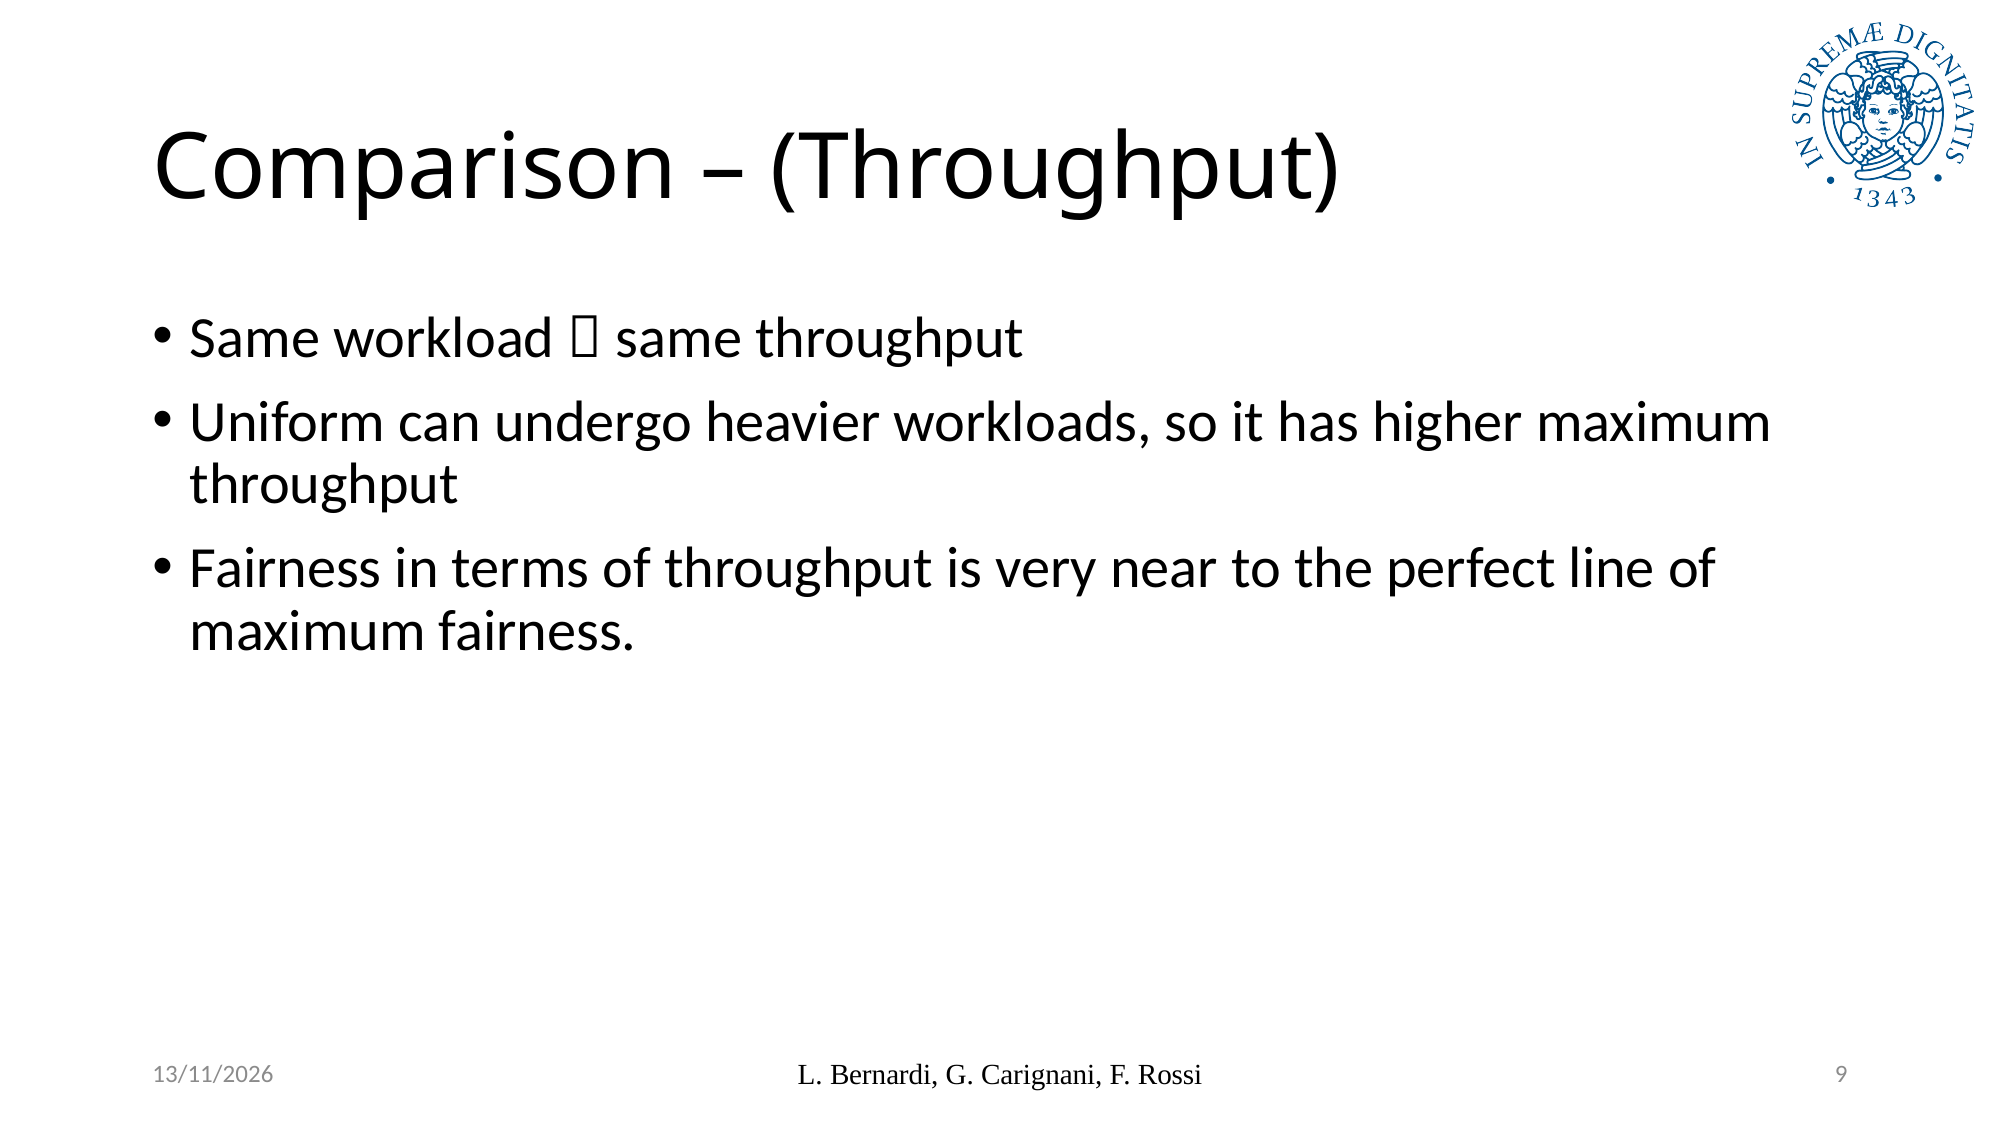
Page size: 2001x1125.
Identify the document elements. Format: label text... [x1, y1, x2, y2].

slide_number 9 [1412, 1042, 1863, 1103]
footer L. Bernardi, G. Carignani, F. Rossi [662, 1042, 1338, 1103]
list Same workload  same throughput Uniform can undergo heavier workloads, so it has higher maximum throughput Fairness in terms of throughput is very near to the perfect line of maximum fairness. [137, 299, 1863, 1014]
title Comparison – (Throughput) [137, 59, 1863, 278]
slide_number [137, 1042, 588, 1103]
picture [1792, 22, 1974, 207]
